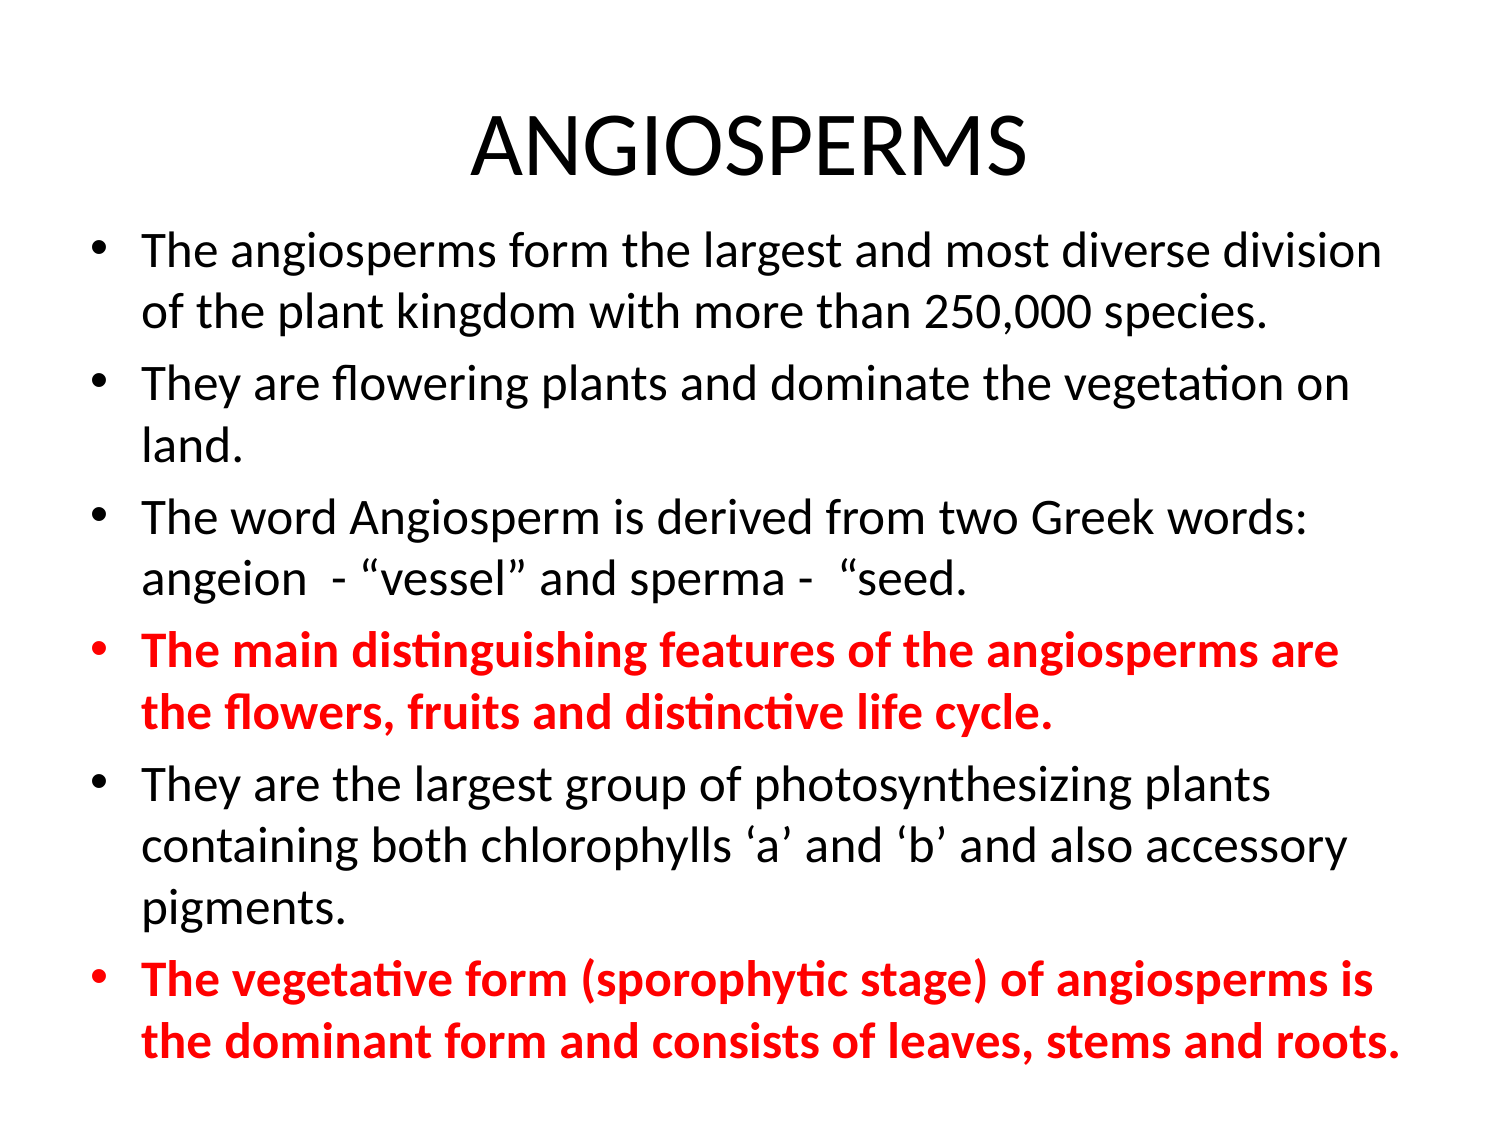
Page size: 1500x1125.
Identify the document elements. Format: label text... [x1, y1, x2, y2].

title ANGIOSPERMS [75, 45, 1425, 208]
list The angiosperms form the largest and most diverse division of the plant kingdom with more than 250,000 species. They are flowering plants and dominate the vegetation on land. The word Angiosperm is derived from two Greek words: angeion - “vessel” and sperma - “seed. The main distinguishing features of the angiosperms are the flowers, fruits and distinctive life cycle. They are the largest group of photosynthesizing plants containing both chlorophylls ‘a’ and ‘b’ and also accessory pigments. The vegetative form (sporophytic stage) of angiosperms is the dominant form and consists of leaves, stems and roots. [75, 208, 1425, 1125]
